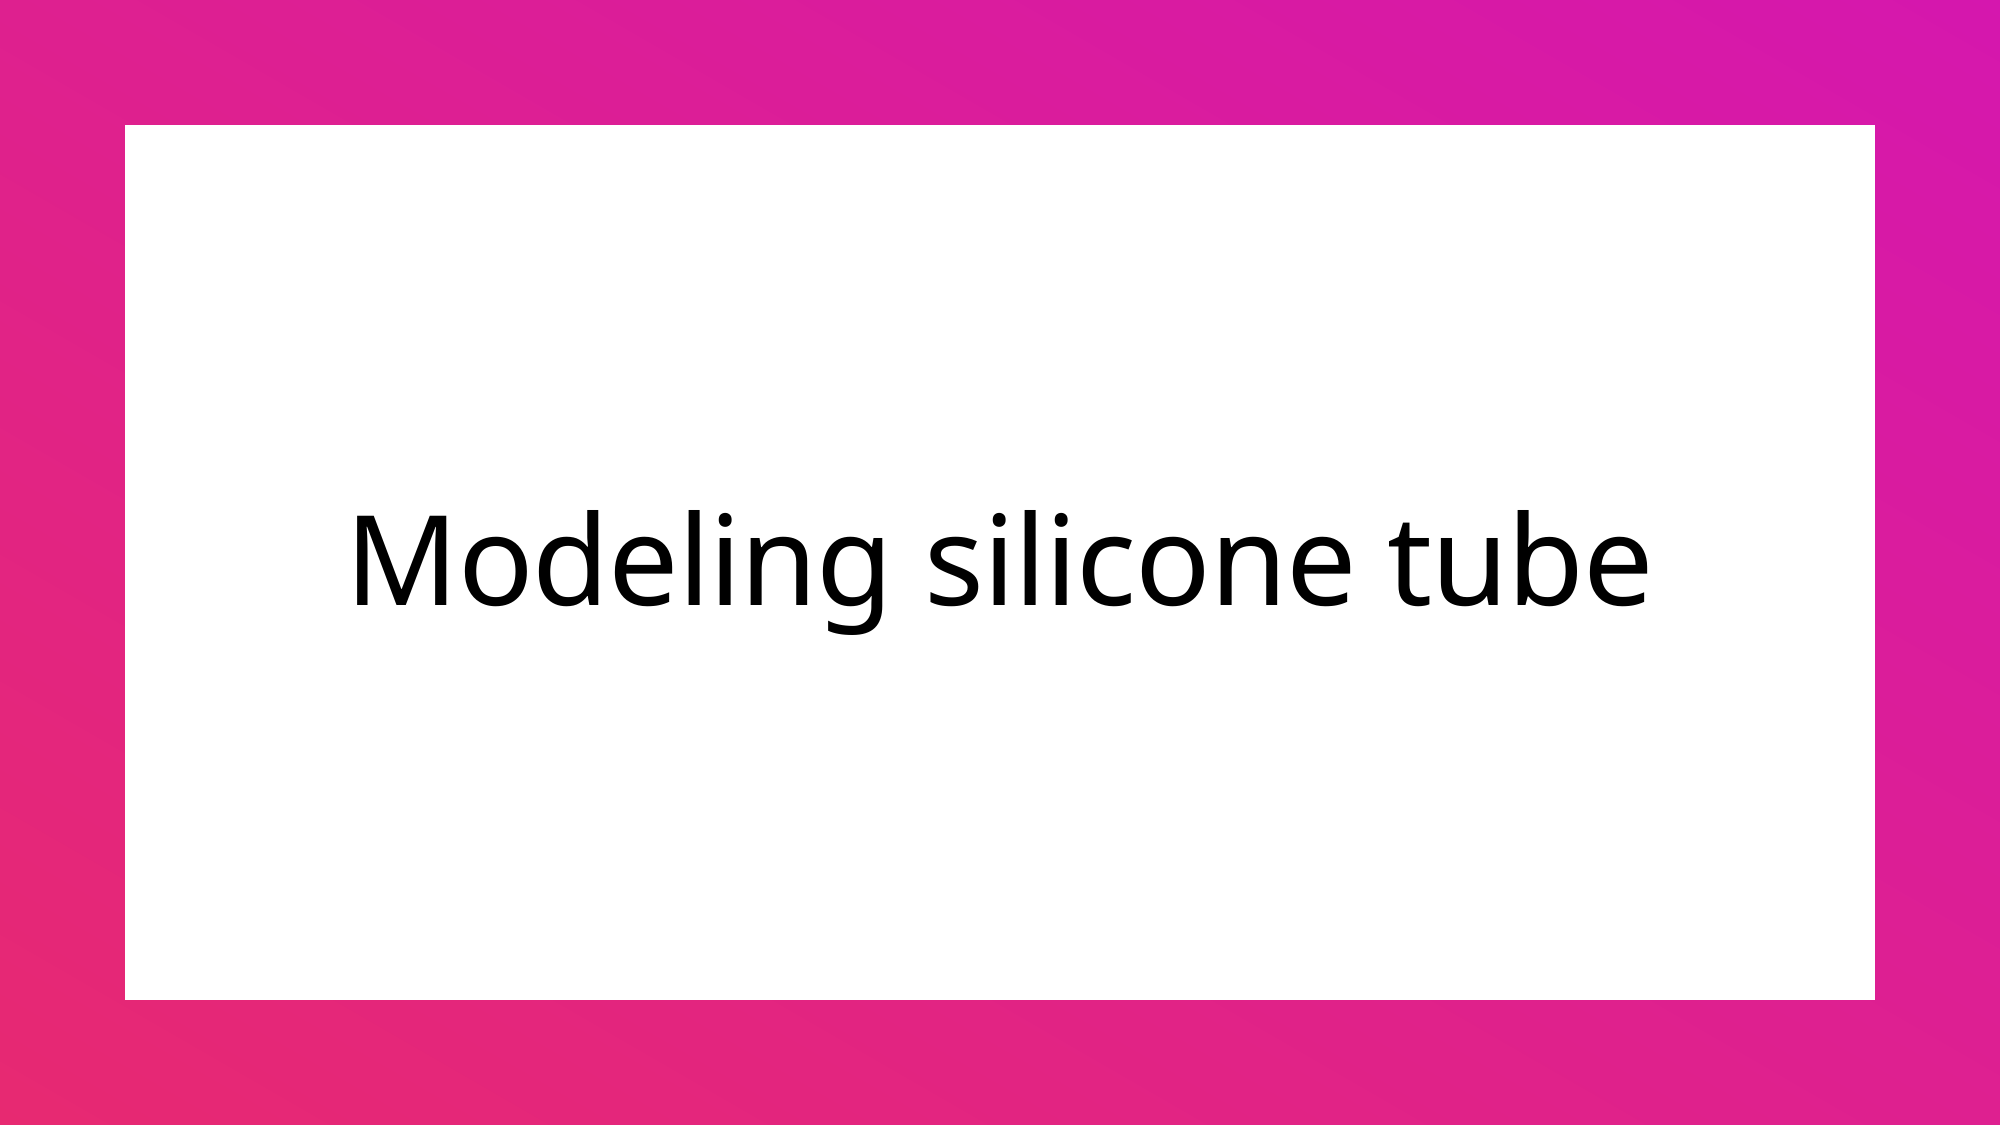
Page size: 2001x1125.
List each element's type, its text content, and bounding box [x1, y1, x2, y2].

title Modeling silicone tube [249, 371, 1750, 754]
text_box [0, 0, 2000, 1125]
text_box [124, 124, 1876, 1001]
